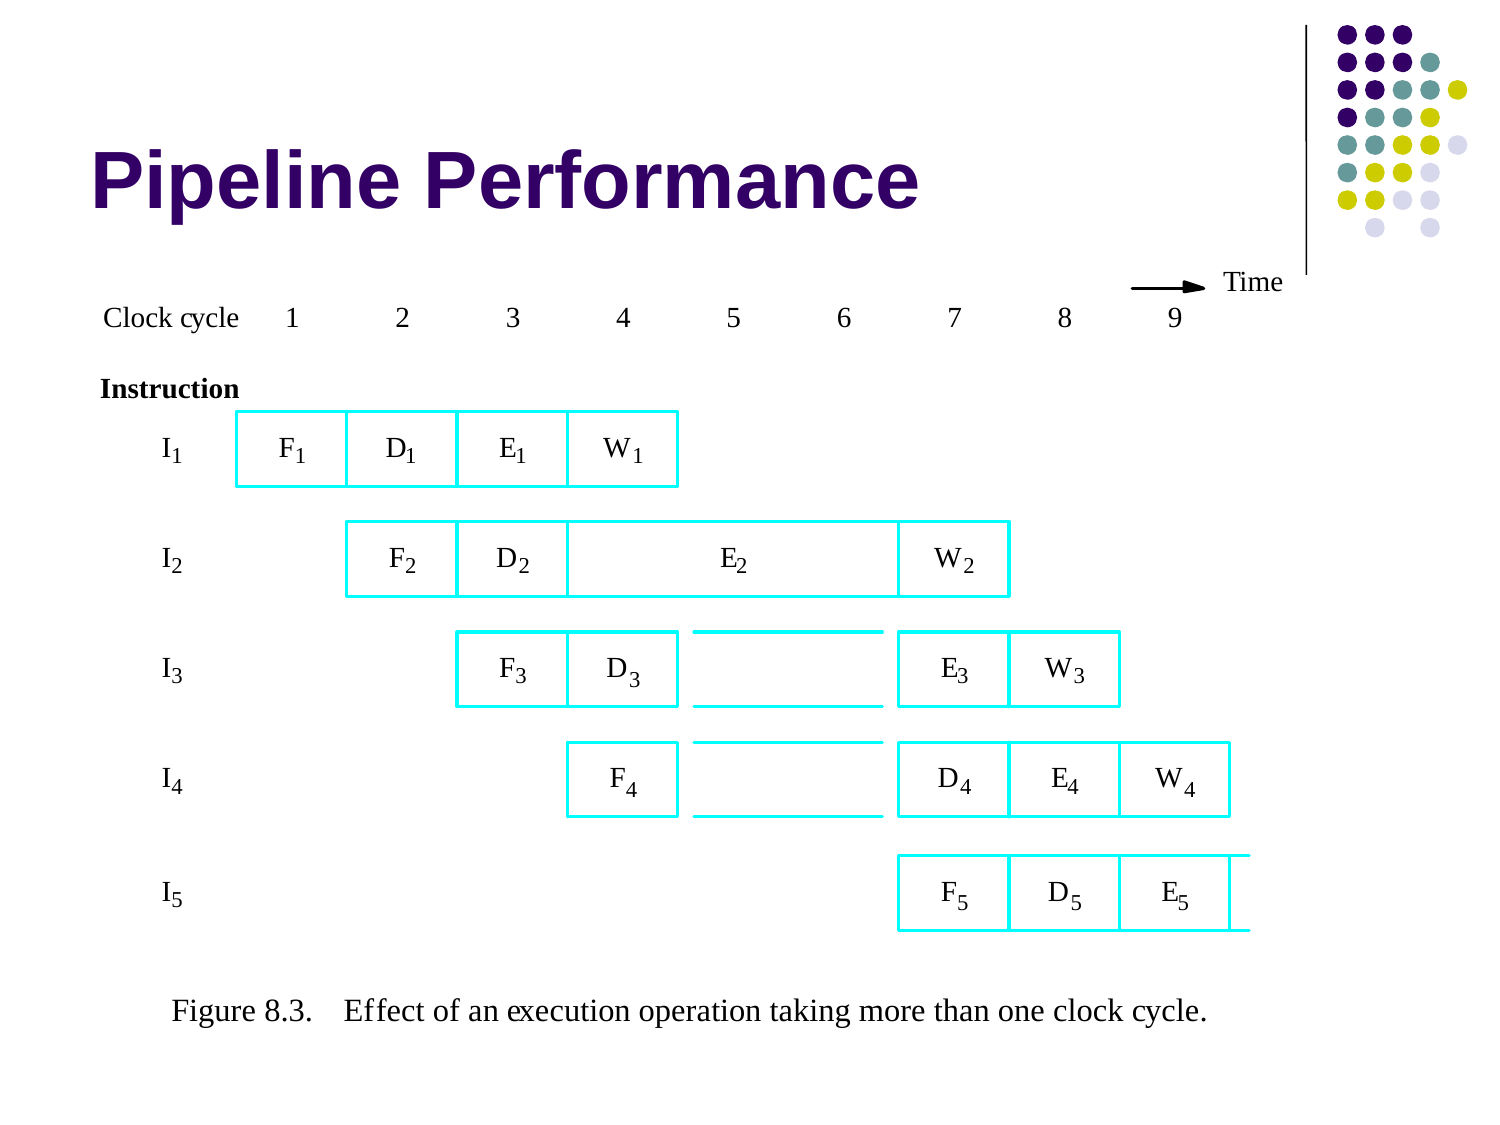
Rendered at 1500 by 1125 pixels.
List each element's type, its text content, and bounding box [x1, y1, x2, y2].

picture [99, 262, 1286, 1057]
title Pipeline Performance [74, 19, 1313, 233]
